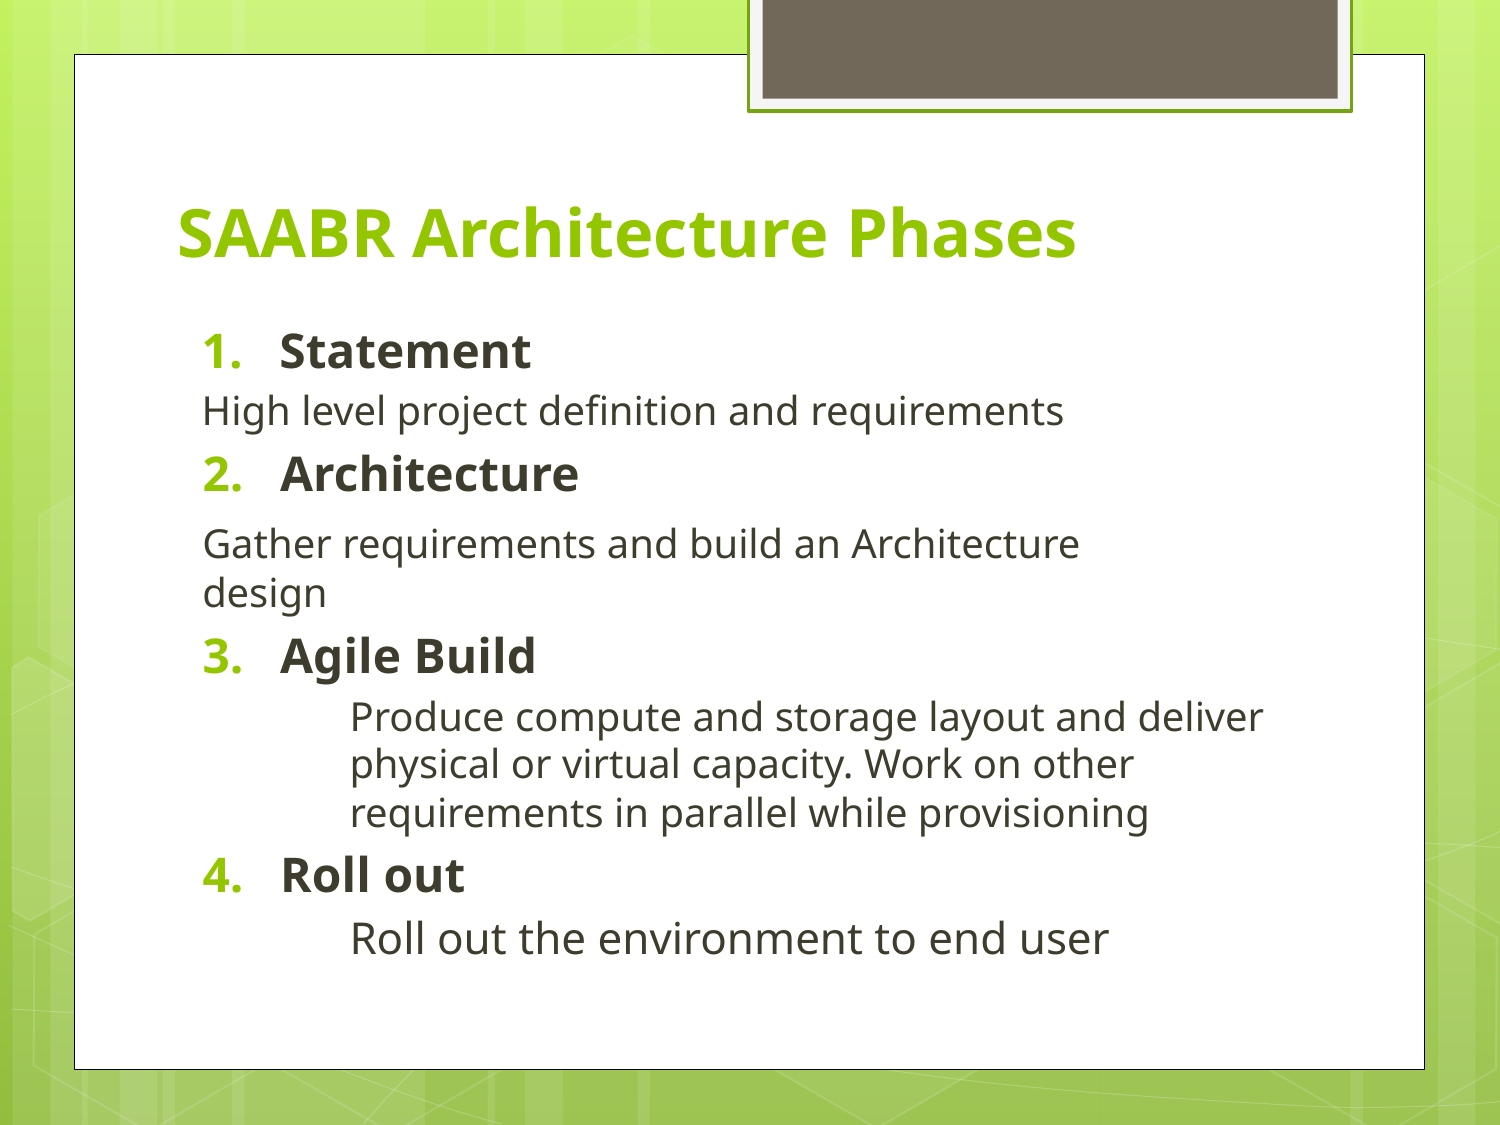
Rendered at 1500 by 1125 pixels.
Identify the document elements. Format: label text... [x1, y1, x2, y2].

list Statement High level project definition and requirements Architecture Gather requirements and build an Architecture design Agile Build Produce compute and storage layout and deliver physical or virtual capacity. Work on other requirements in parallel while provisioning Roll out Roll out the environment to end user [174, 312, 1287, 988]
title SAABR Architecture Phases [162, 137, 1315, 325]
